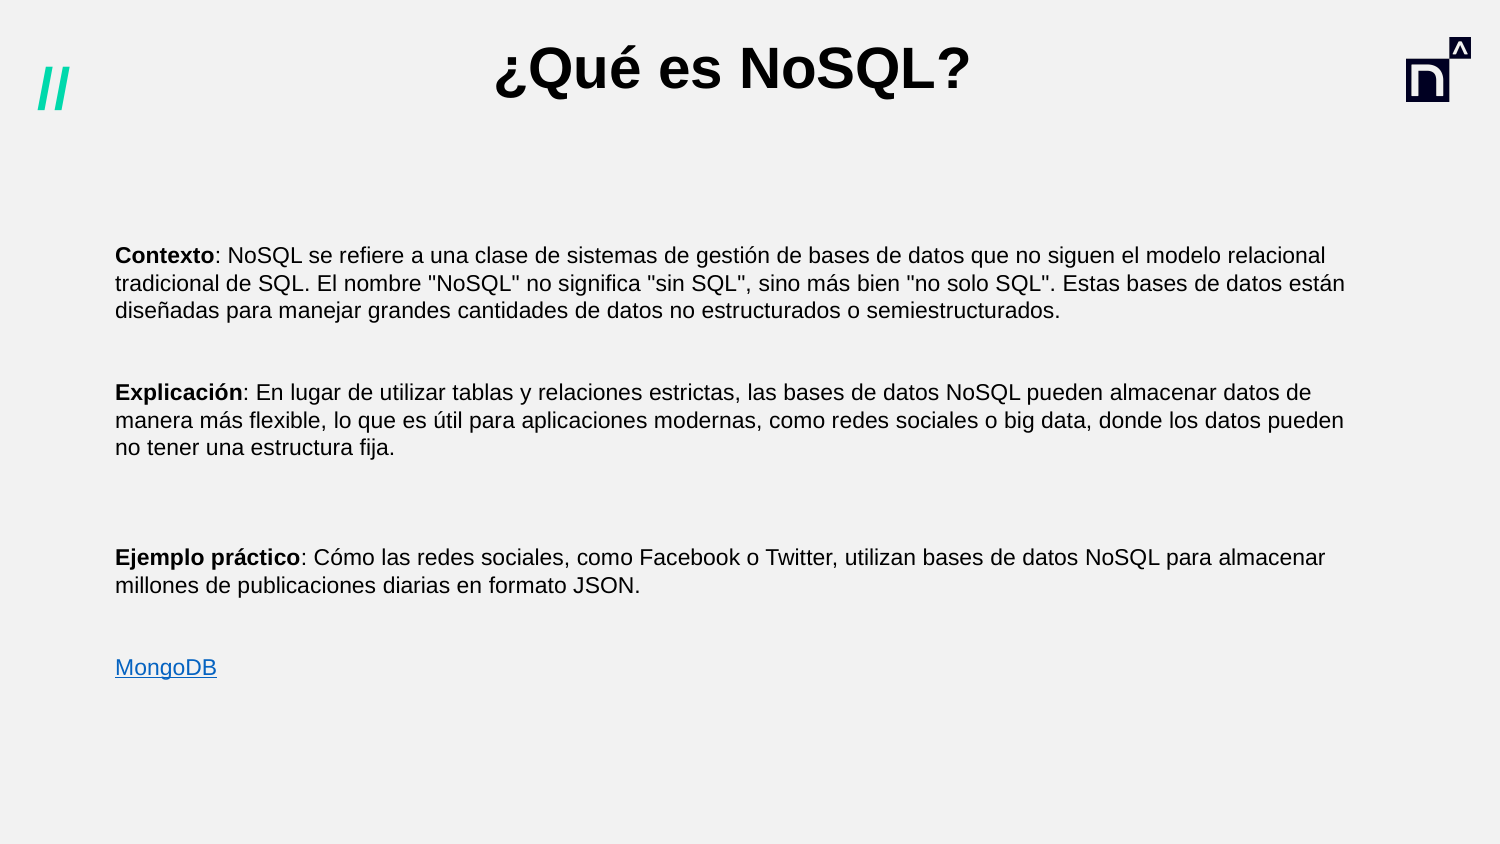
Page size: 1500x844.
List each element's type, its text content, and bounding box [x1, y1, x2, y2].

title ¿Qué es NoSQL? Contexto: NoSQL se refiere a una clase de sistemas de gestión de bases de datos que no siguen el modelo relacional tradicional de SQL. El nombre "NoSQL" no significa "sin SQL", sino más bien "no solo SQL". Estas bases de datos están diseñadas para manejar grandes cantidades de datos no estructurados o semiestructurados. Explicación: En lugar de utilizar tablas y relaciones estrictas, las bases de datos NoSQL pueden almacenar datos de manera más flexible, lo que es útil para aplicaciones modernas, como redes sociales o big data, donde los datos pueden no tener una estructura fija. Ejemplo práctico: Cómo las redes sociales, como Facebook o Twitter, utilizan bases de datos NoSQL para almacenar millones de publicaciones diarias en formato JSON. MongoDB [100, 15, 1366, 163]
picture [1406, 37, 1471, 102]
